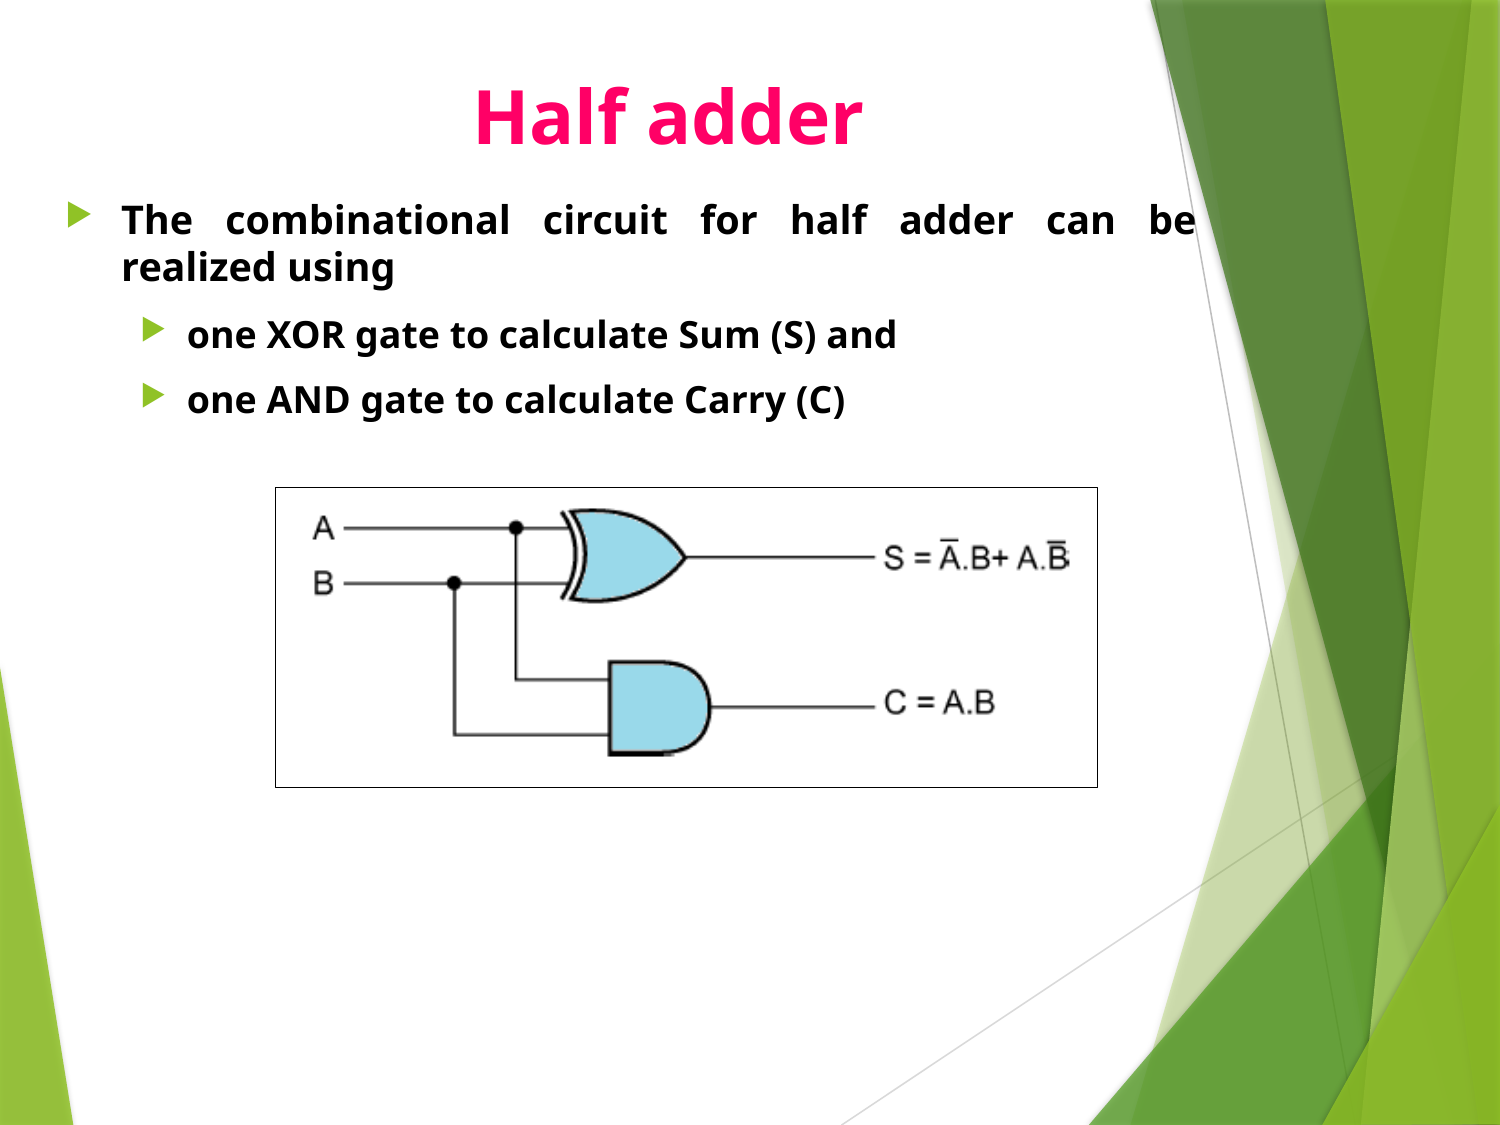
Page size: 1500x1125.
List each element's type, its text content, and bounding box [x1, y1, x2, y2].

picture [274, 486, 1098, 788]
list The combinational circuit for half adder can be realized using one XOR gate to calculate Sum (S) and one AND gate to calculate Carry (C) [50, 187, 1213, 1125]
title Half adder [187, 62, 1150, 175]
